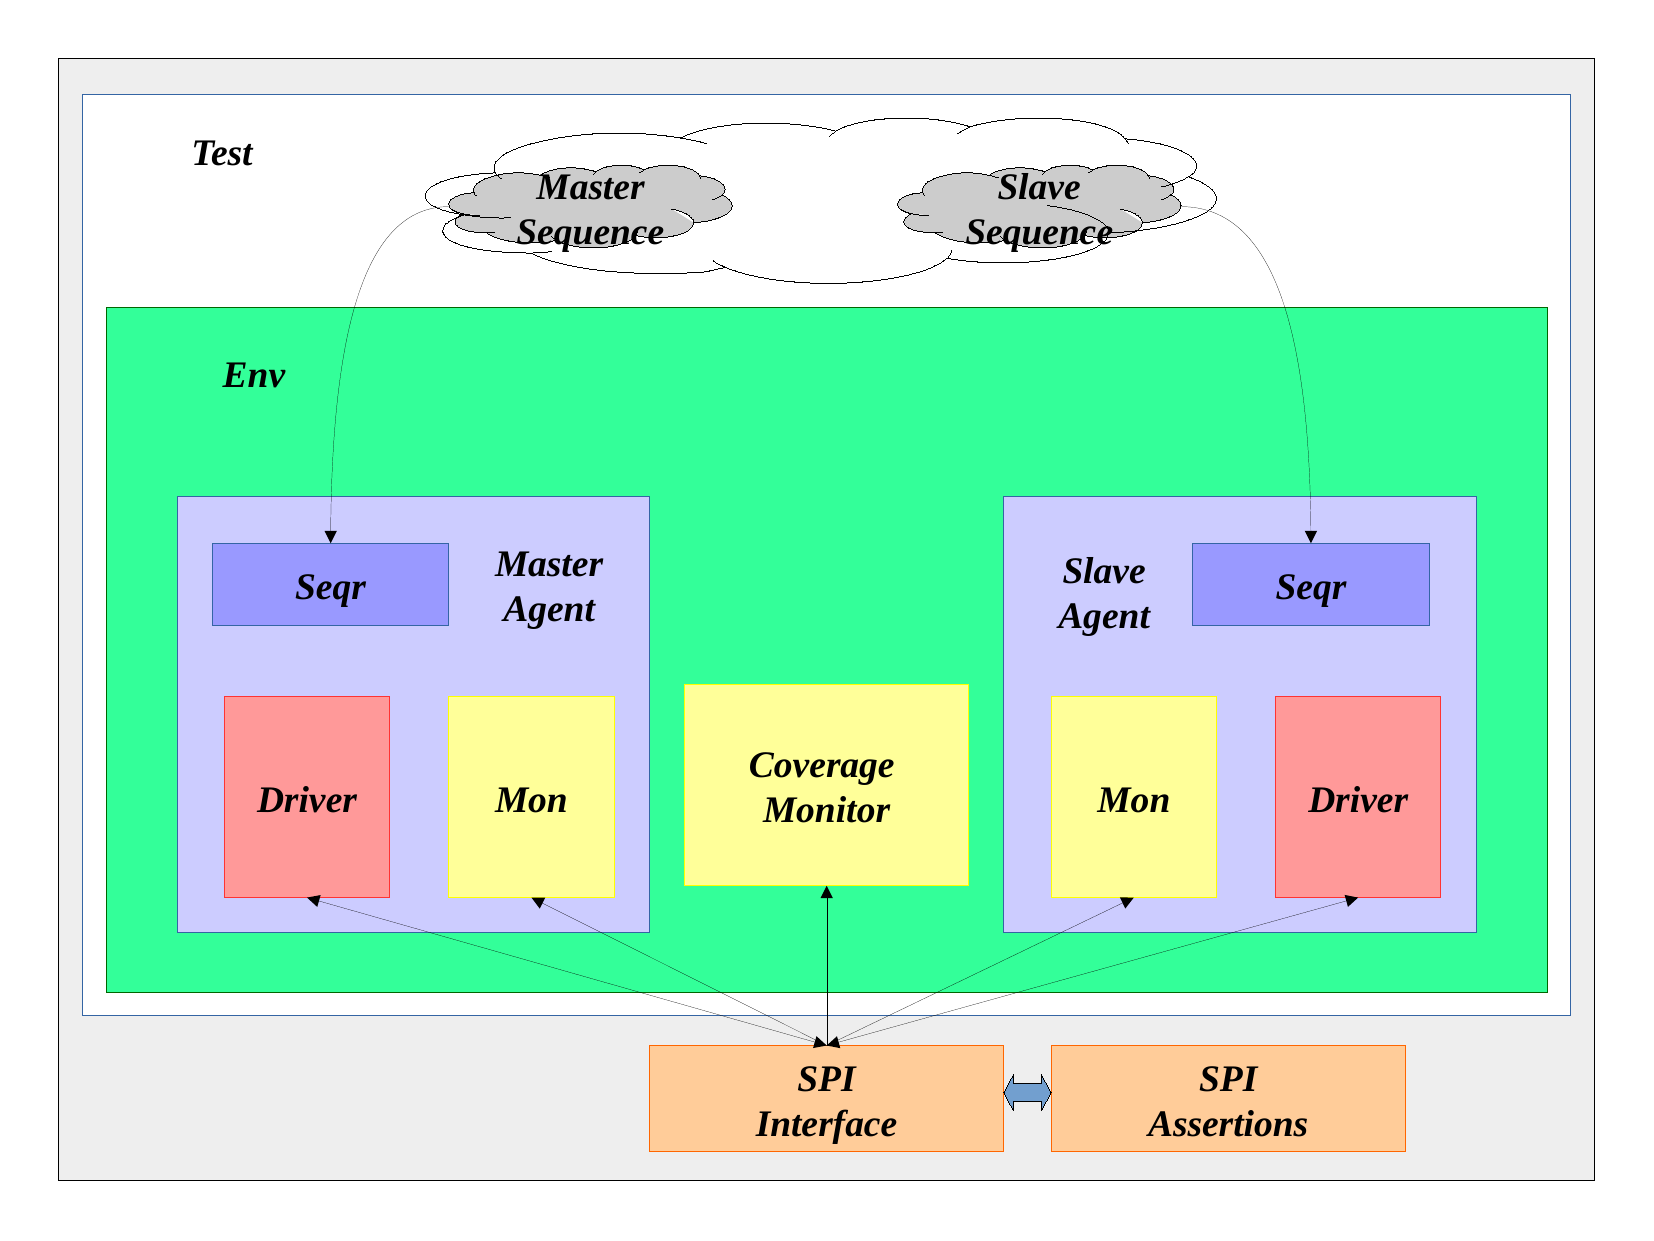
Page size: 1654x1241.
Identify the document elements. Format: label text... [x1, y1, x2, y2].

text_box [425, 118, 1217, 284]
text_box [58, 58, 1595, 1181]
text_box Seqr [212, 543, 449, 626]
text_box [1180, 206, 1312, 544]
text_box Seqr [1192, 543, 1430, 626]
text_box Mon [448, 696, 615, 896]
text_box Driver [1275, 696, 1441, 898]
text_box Master Agent [472, 531, 626, 630]
text_box [106, 307, 325, 993]
text_box Slave Sequence [1054, 207, 1108, 232]
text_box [1135, 897, 1359, 1046]
text_box [82, 94, 1571, 1016]
text_box SPI Assertions [1051, 1045, 1406, 1152]
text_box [531, 897, 821, 1046]
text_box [826, 897, 1135, 1046]
text_box Test [145, 120, 299, 177]
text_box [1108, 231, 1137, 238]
text_box [1003, 1074, 1052, 1111]
text_box Driver [224, 696, 390, 898]
text_box SPI Interface [649, 1055, 1004, 1152]
text_box Slave Agent [1027, 538, 1181, 637]
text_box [330, 206, 450, 544]
text_box Coverage Monitor [684, 684, 969, 886]
text_box Mon [1051, 696, 1217, 896]
text_box Env [177, 342, 325, 399]
text_box [1003, 496, 1477, 933]
text_box [454, 307, 1175, 895]
text_box [177, 496, 650, 933]
text_box [1315, 307, 1548, 993]
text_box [306, 897, 530, 1046]
